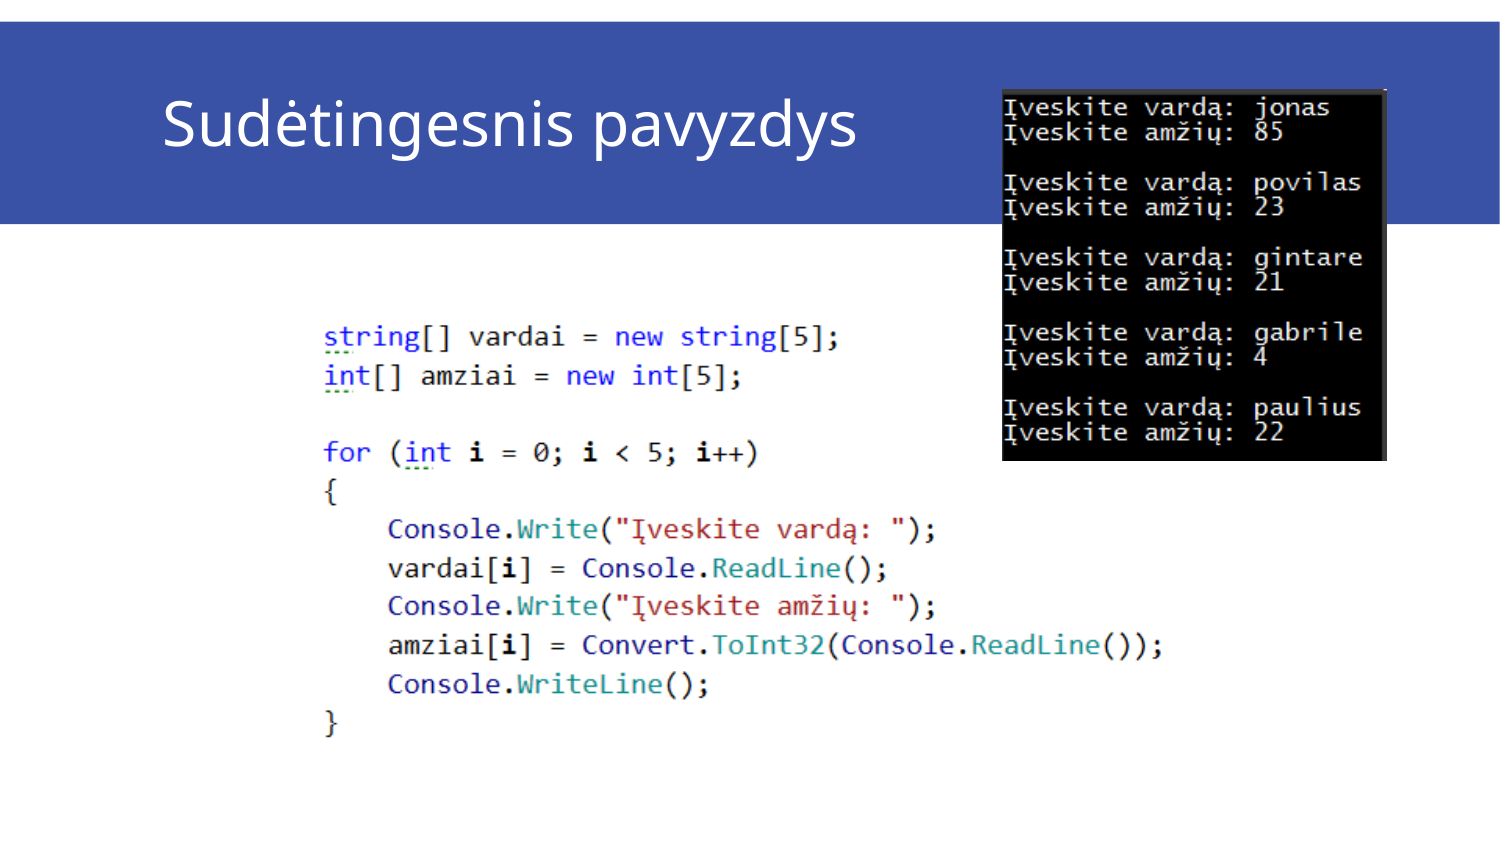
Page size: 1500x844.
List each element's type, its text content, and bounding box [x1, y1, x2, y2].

picture [321, 88, 1387, 753]
title Sudėtingesnis pavyzdys [147, 34, 1352, 221]
